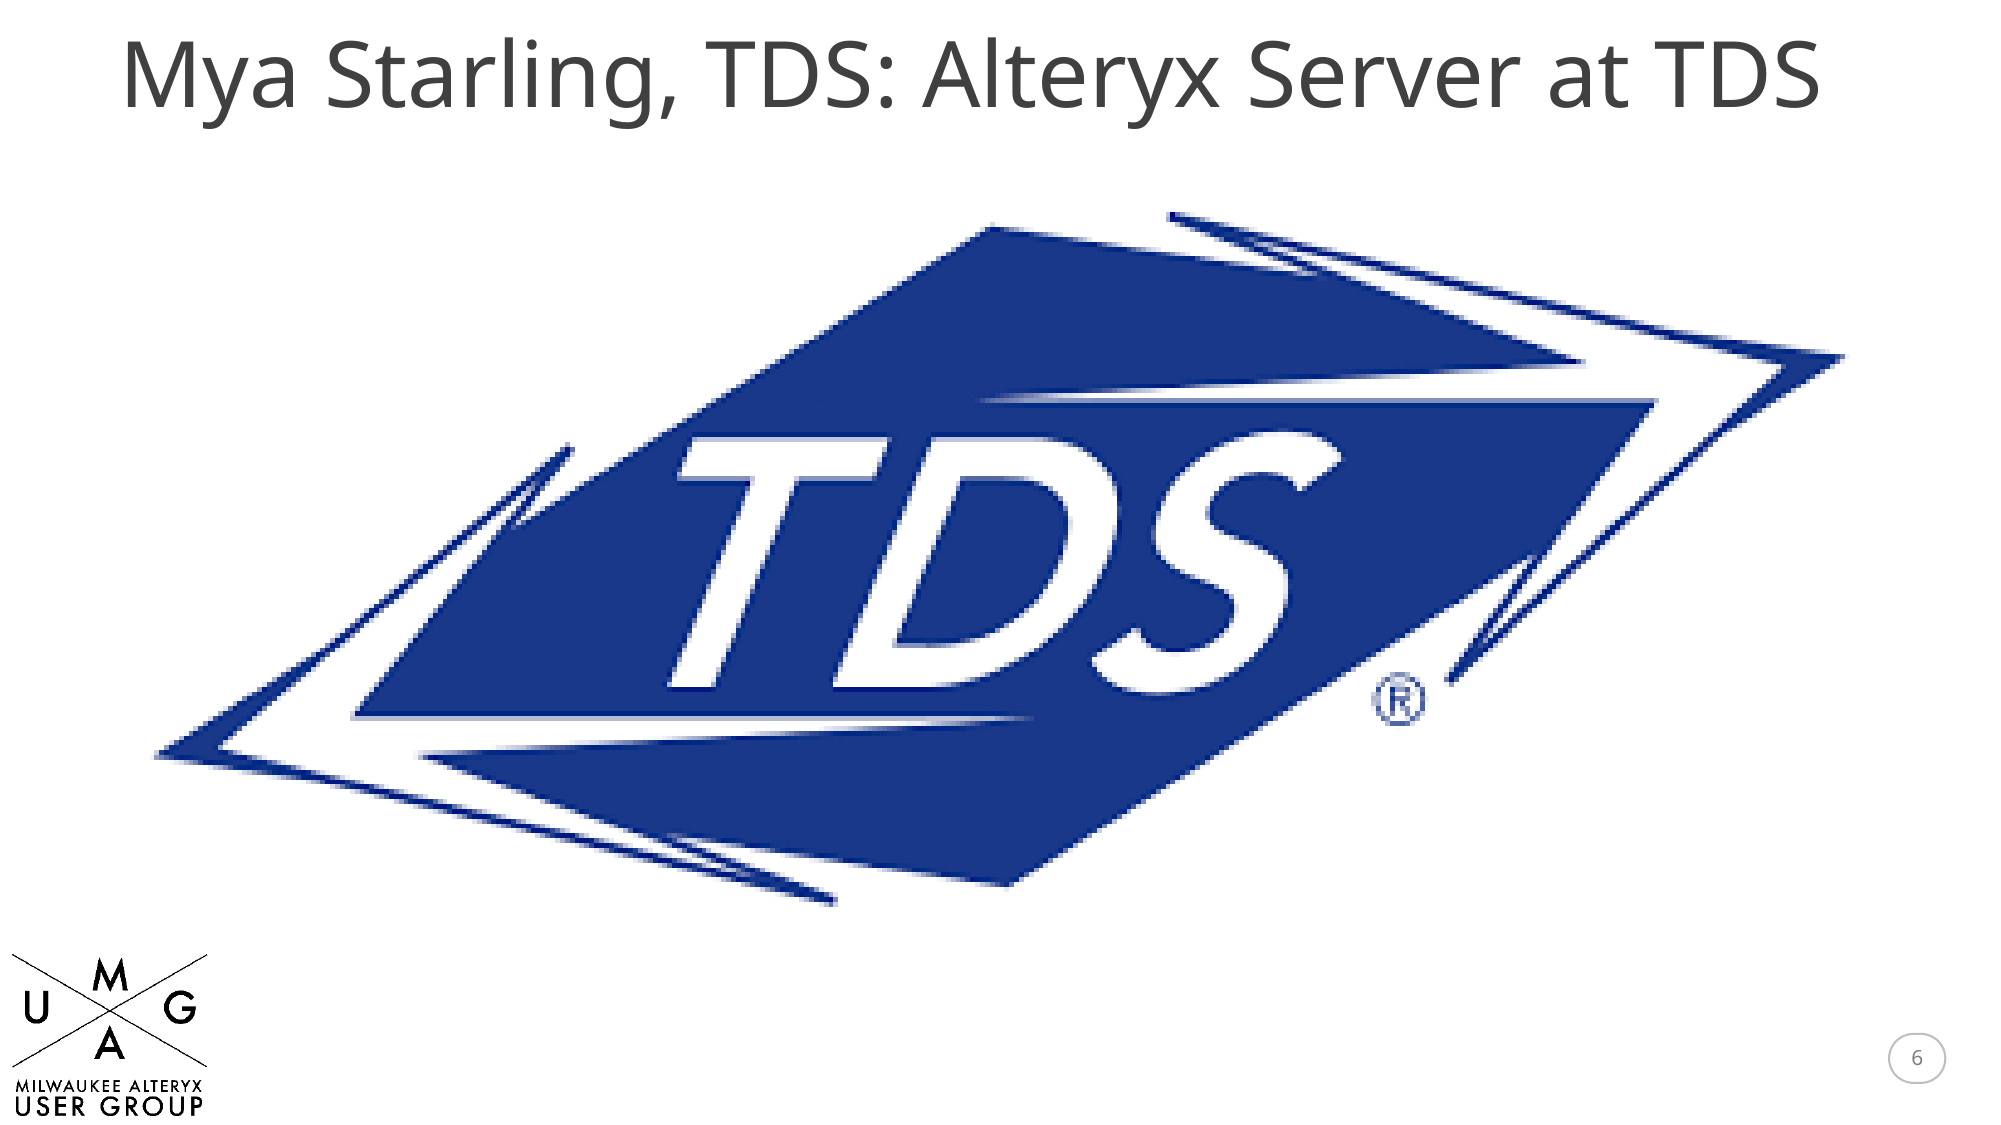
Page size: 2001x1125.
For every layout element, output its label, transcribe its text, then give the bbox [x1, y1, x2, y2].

picture [150, 208, 1850, 917]
picture [10, 953, 208, 1116]
list Mya Starling, TDS: Alteryx Server at TDS [104, 21, 1904, 153]
slide_number 6 [1881, 1026, 1953, 1091]
